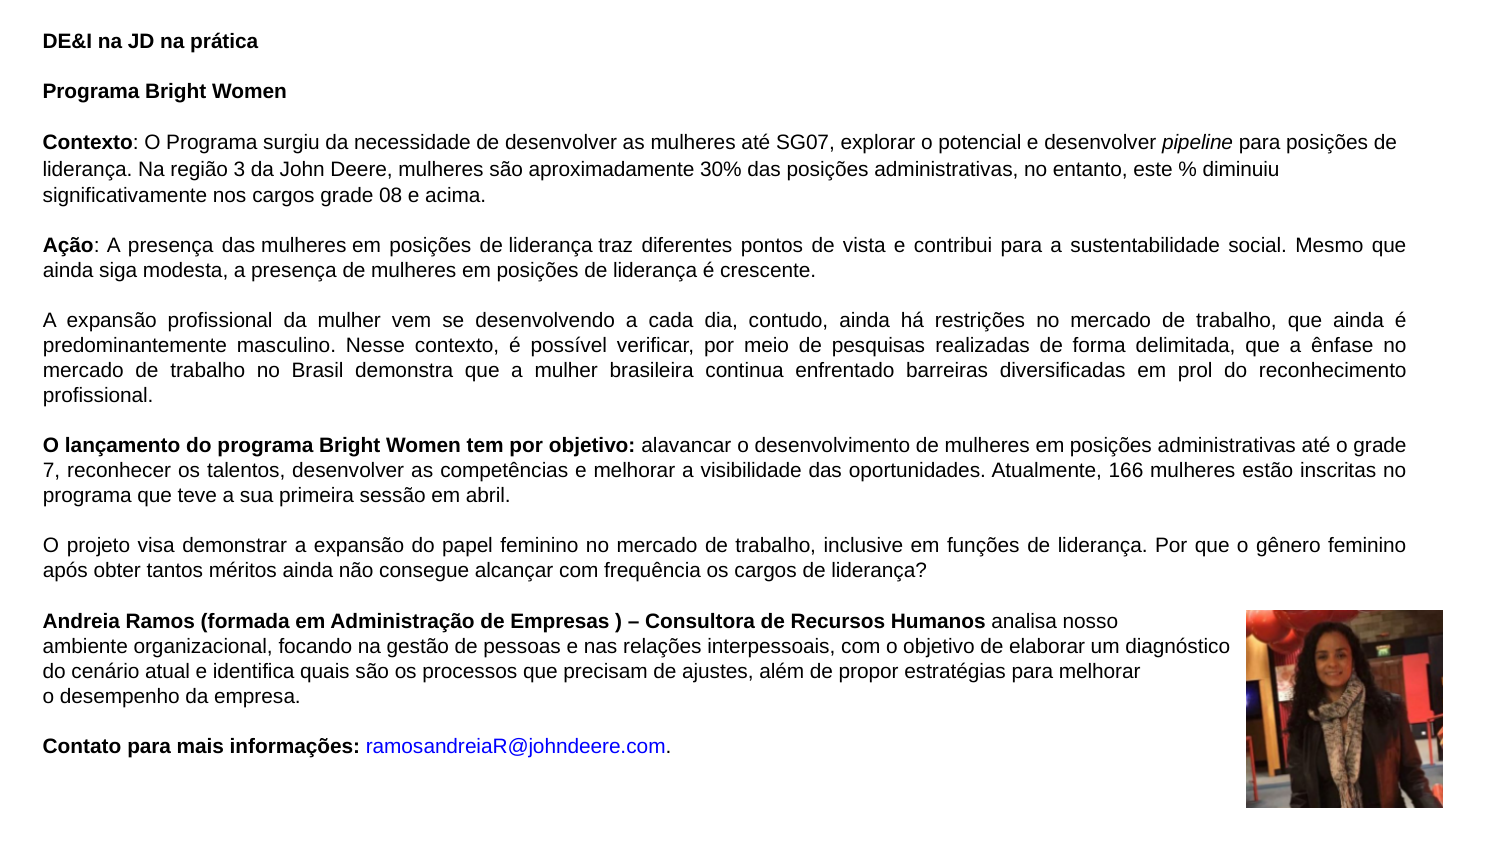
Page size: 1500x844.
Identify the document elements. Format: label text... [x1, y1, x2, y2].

text_box DE&I na JD na prática Programa Bright Women Contexto: O Programa surgiu da necessidade de desenvolver as mulheres até SG07, explorar o potencial e desenvolver pipeline para posições de liderança. Na região 3 da John Deere, mulheres são aproximadamente 30% das posições administrativas, no entanto, este % diminuiu significativamente nos cargos grade 08 e acima. Ação: A presença das mulheres em posições de liderança traz diferentes pontos de vista e contribui para a sustentabilidade social. Mesmo que ainda siga modesta, a presença de mulheres em posições de liderança é crescente. A expansão profissional da mulher vem se desenvolvendo a cada dia, contudo, ainda há restrições no mercado de trabalho, que ainda é predominantemente masculino. Nesse contexto, é possível verificar, por meio de pesquisas realizadas de forma delimitada, que a ênfase no mercado de trabalho no Brasil demonstra que a mulher brasileira continua enfrentado barreiras diversificadas em prol do reconhecimento profissional. O lançamento do programa Bright Women tem por objetivo: alavancar o desenvolvimento de mulheres em posições administrativas até o grade 7, reconhecer os talentos, desenvolver as competências e melhorar a visibilidade das oportunidades. Atualmente, 166 mulheres estão inscritas no programa que teve a sua primeira sessão em abril. O projeto visa demonstrar a expansão do papel feminino no mercado de trabalho, inclusive em funções de liderança. Por que o gênero feminino após obter tantos méritos ainda não consegue alcançar com frequência os cargos de liderança? Andreia Ramos (formada em Administração de Empresas ) – Consultora de Recursos Humanos analisa nosso ambiente organizacional, focando na gestão de pessoas e nas relações interpessoais, com o objetivo de elaborar um diagnóstico do cenário atual e identifica quais são os processos que precisam de ajustes, além de propor estratégias para melhorar o desempenho da empresa. Contato para mais informações: ramosandreiaR@johndeere.com. [27, 20, 1422, 765]
picture [1245, 610, 1443, 808]
